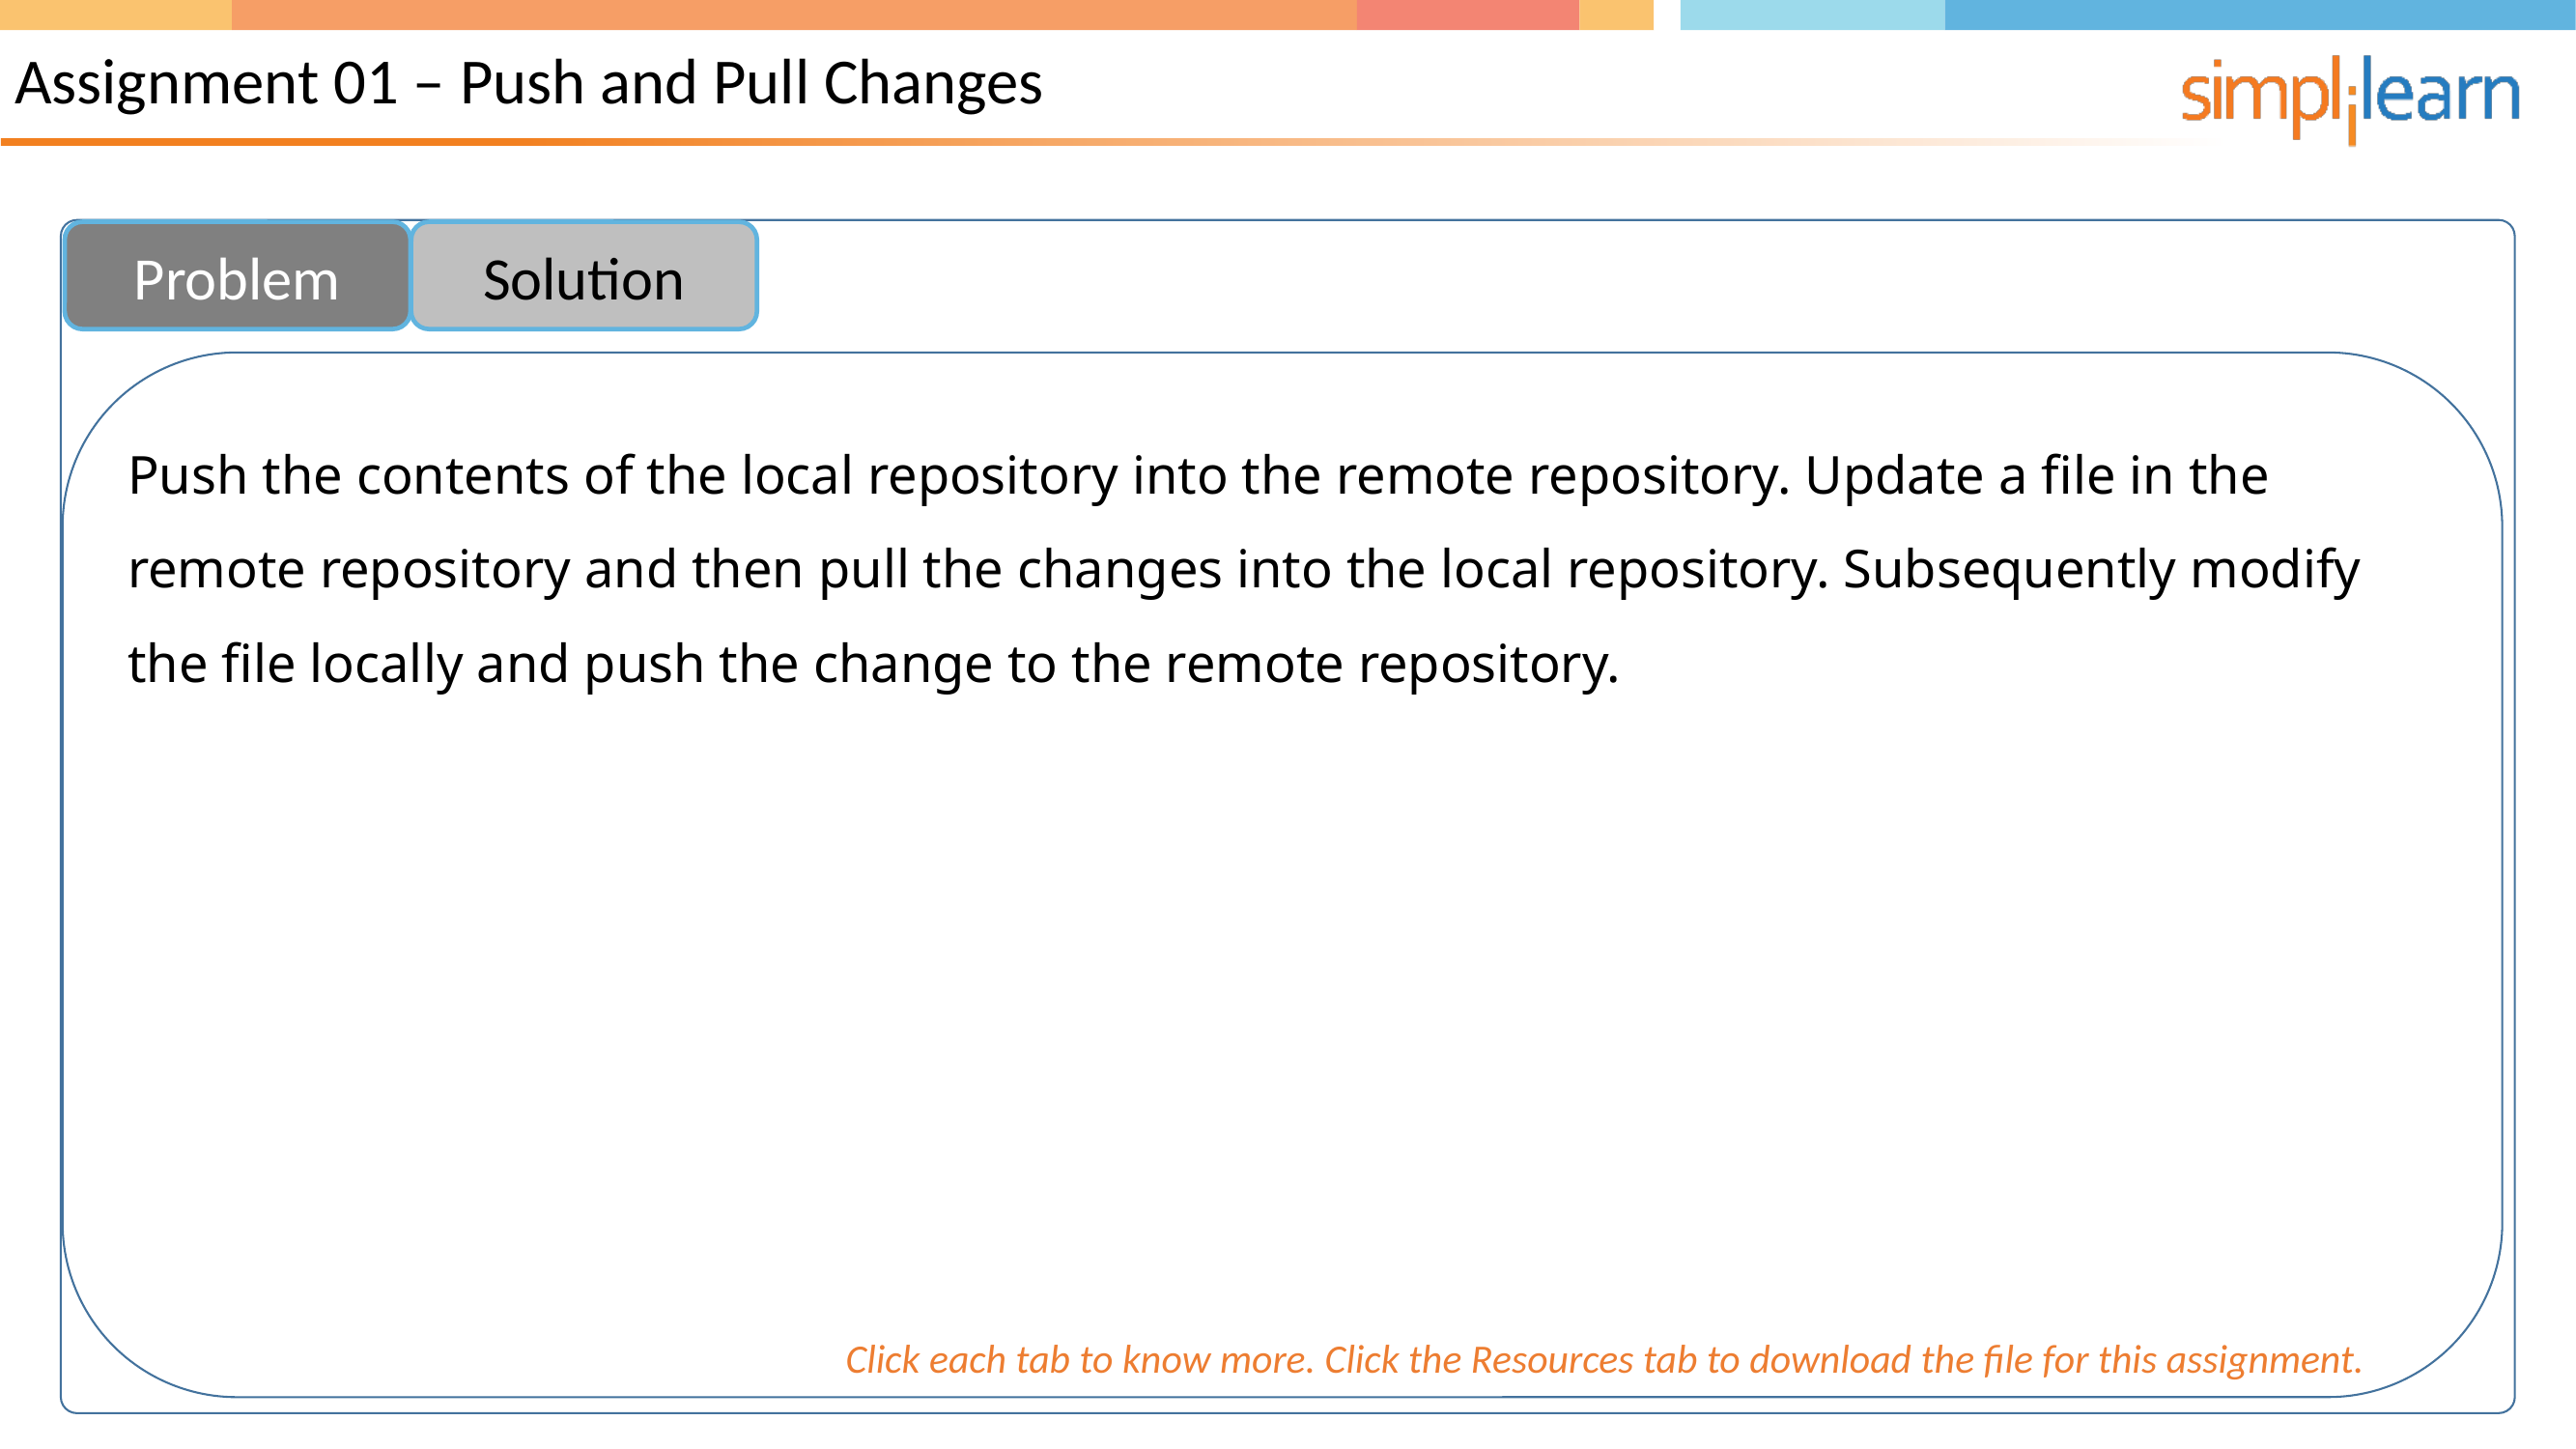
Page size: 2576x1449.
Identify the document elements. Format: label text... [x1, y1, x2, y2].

text_box Click each tab to know more. Click the Resources tab to download the file for this assignment. [831, 1325, 2425, 1389]
text_box Push the contents of the local repository into the remote repository. Update a file in the remote repository and then pull the changes into the local repository. Subsequently modify the file locally and push the change to the remote repository. [61, 351, 2504, 1399]
picture [2179, 44, 2522, 168]
text_box Solution [410, 220, 758, 330]
text_box [59, 218, 2516, 1414]
list Assignment 01 – Push and Pull Changes [0, 30, 2109, 137]
text_box Problem [63, 220, 412, 330]
